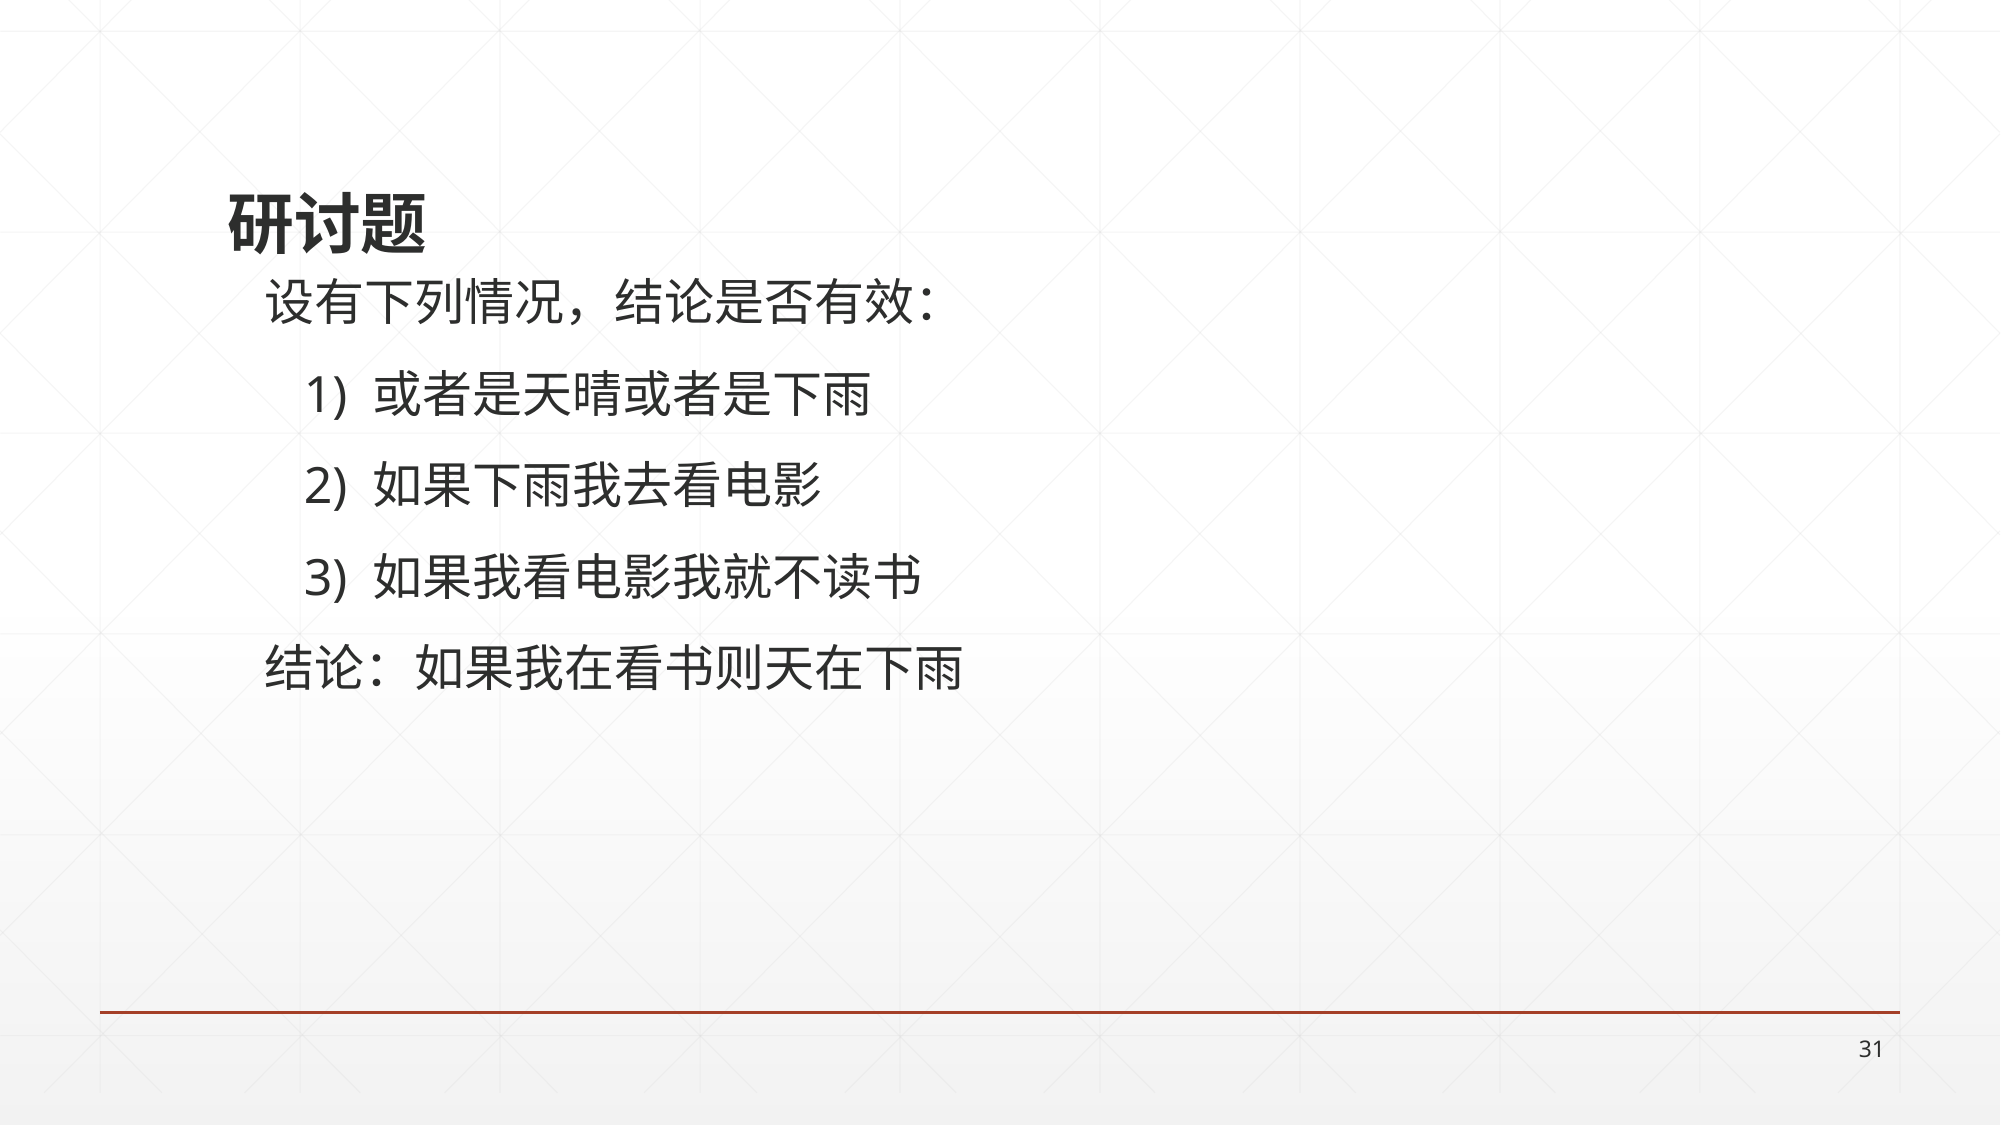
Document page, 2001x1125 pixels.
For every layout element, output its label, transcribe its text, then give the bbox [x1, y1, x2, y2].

list 设有下列情况，结论是否有效： 1) 或者是天晴或者是下雨 2) 如果下雨我去看电影 3) 如果我看电影我就不读书 结论：如果我在看书则天在下雨 [212, 271, 1788, 906]
text_box 研讨题 [212, 82, 1788, 271]
slide_number 31 [1749, 1031, 1901, 1069]
